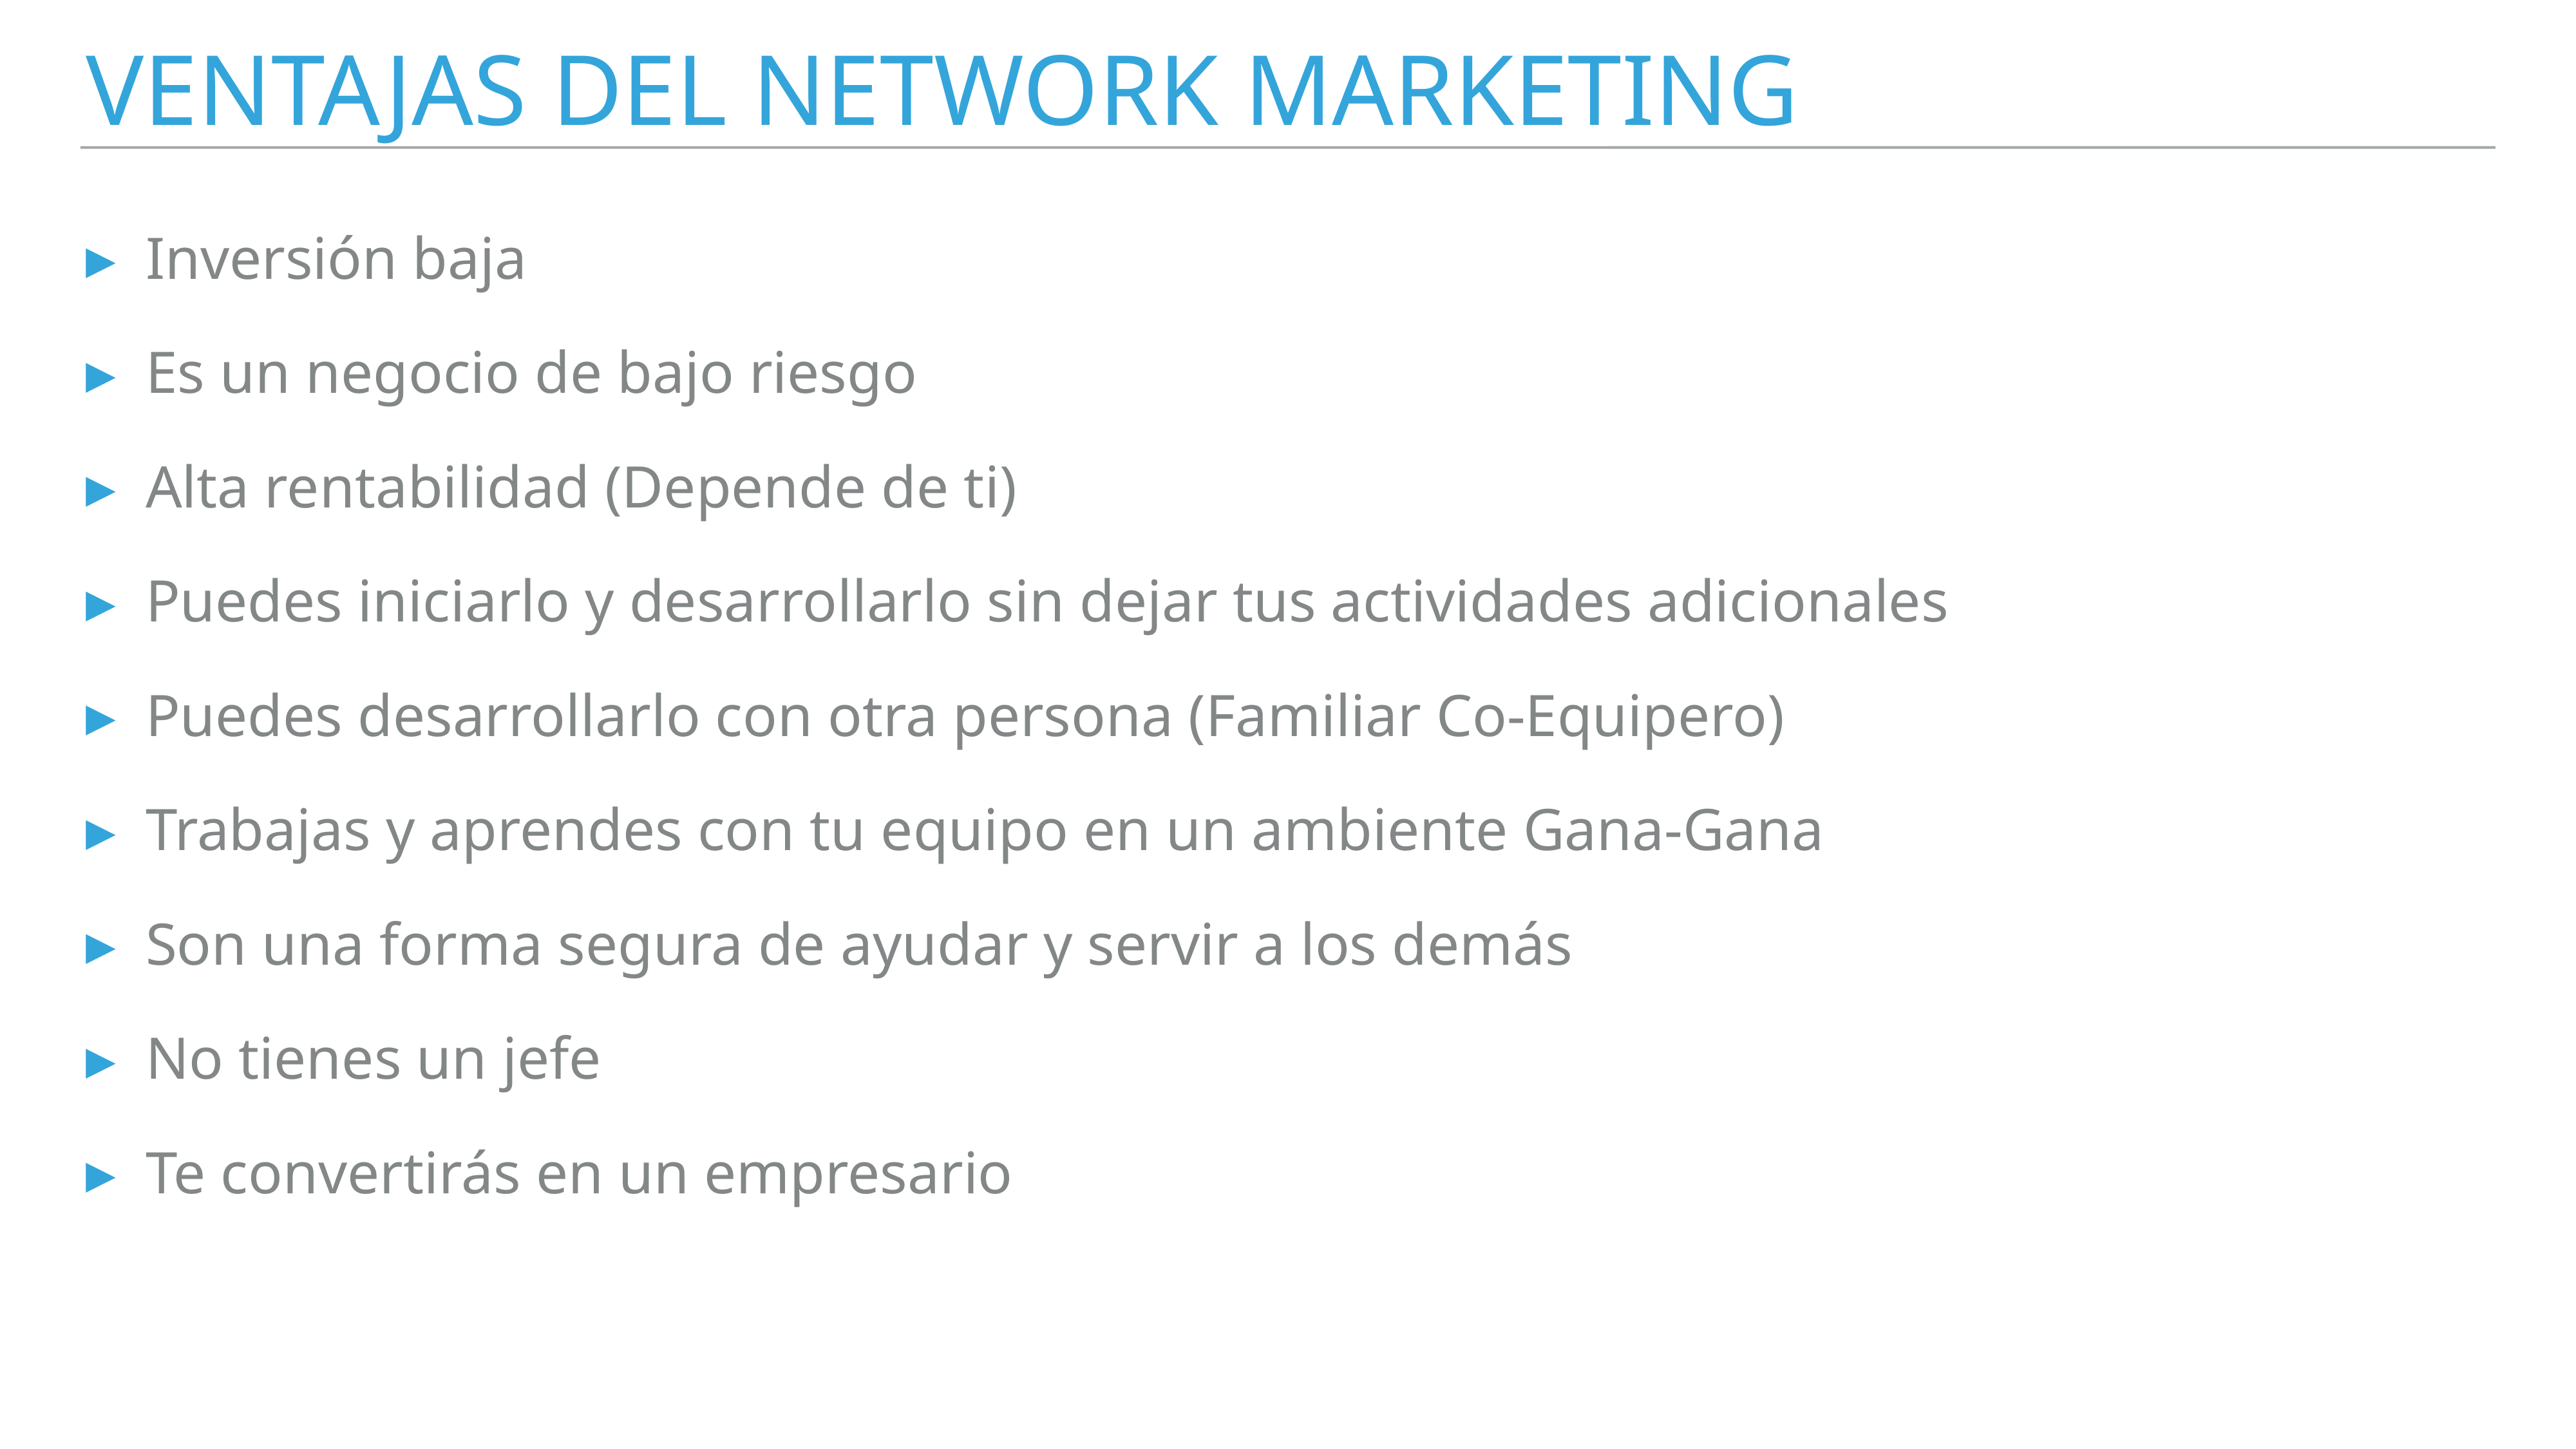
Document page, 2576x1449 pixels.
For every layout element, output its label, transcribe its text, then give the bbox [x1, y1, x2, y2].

title VENTAJAS del NETWORK MARKETING [80, 45, 2496, 153]
list Inversión baja Es un negocio de bajo riesgo Alta rentabilidad (Depende de ti) Puedes iniciarlo y desarrollarlo sin dejar tus actividades adicionales Puedes desarrollarlo con otra persona (Familiar Co-Equipero) Trabajas y aprendes con tu equipo en un ambiente Gana-Gana Son una forma segura de ayudar y servir a los demás No tienes un jefe Te convertirás en un empresario [80, 216, 2496, 1316]
